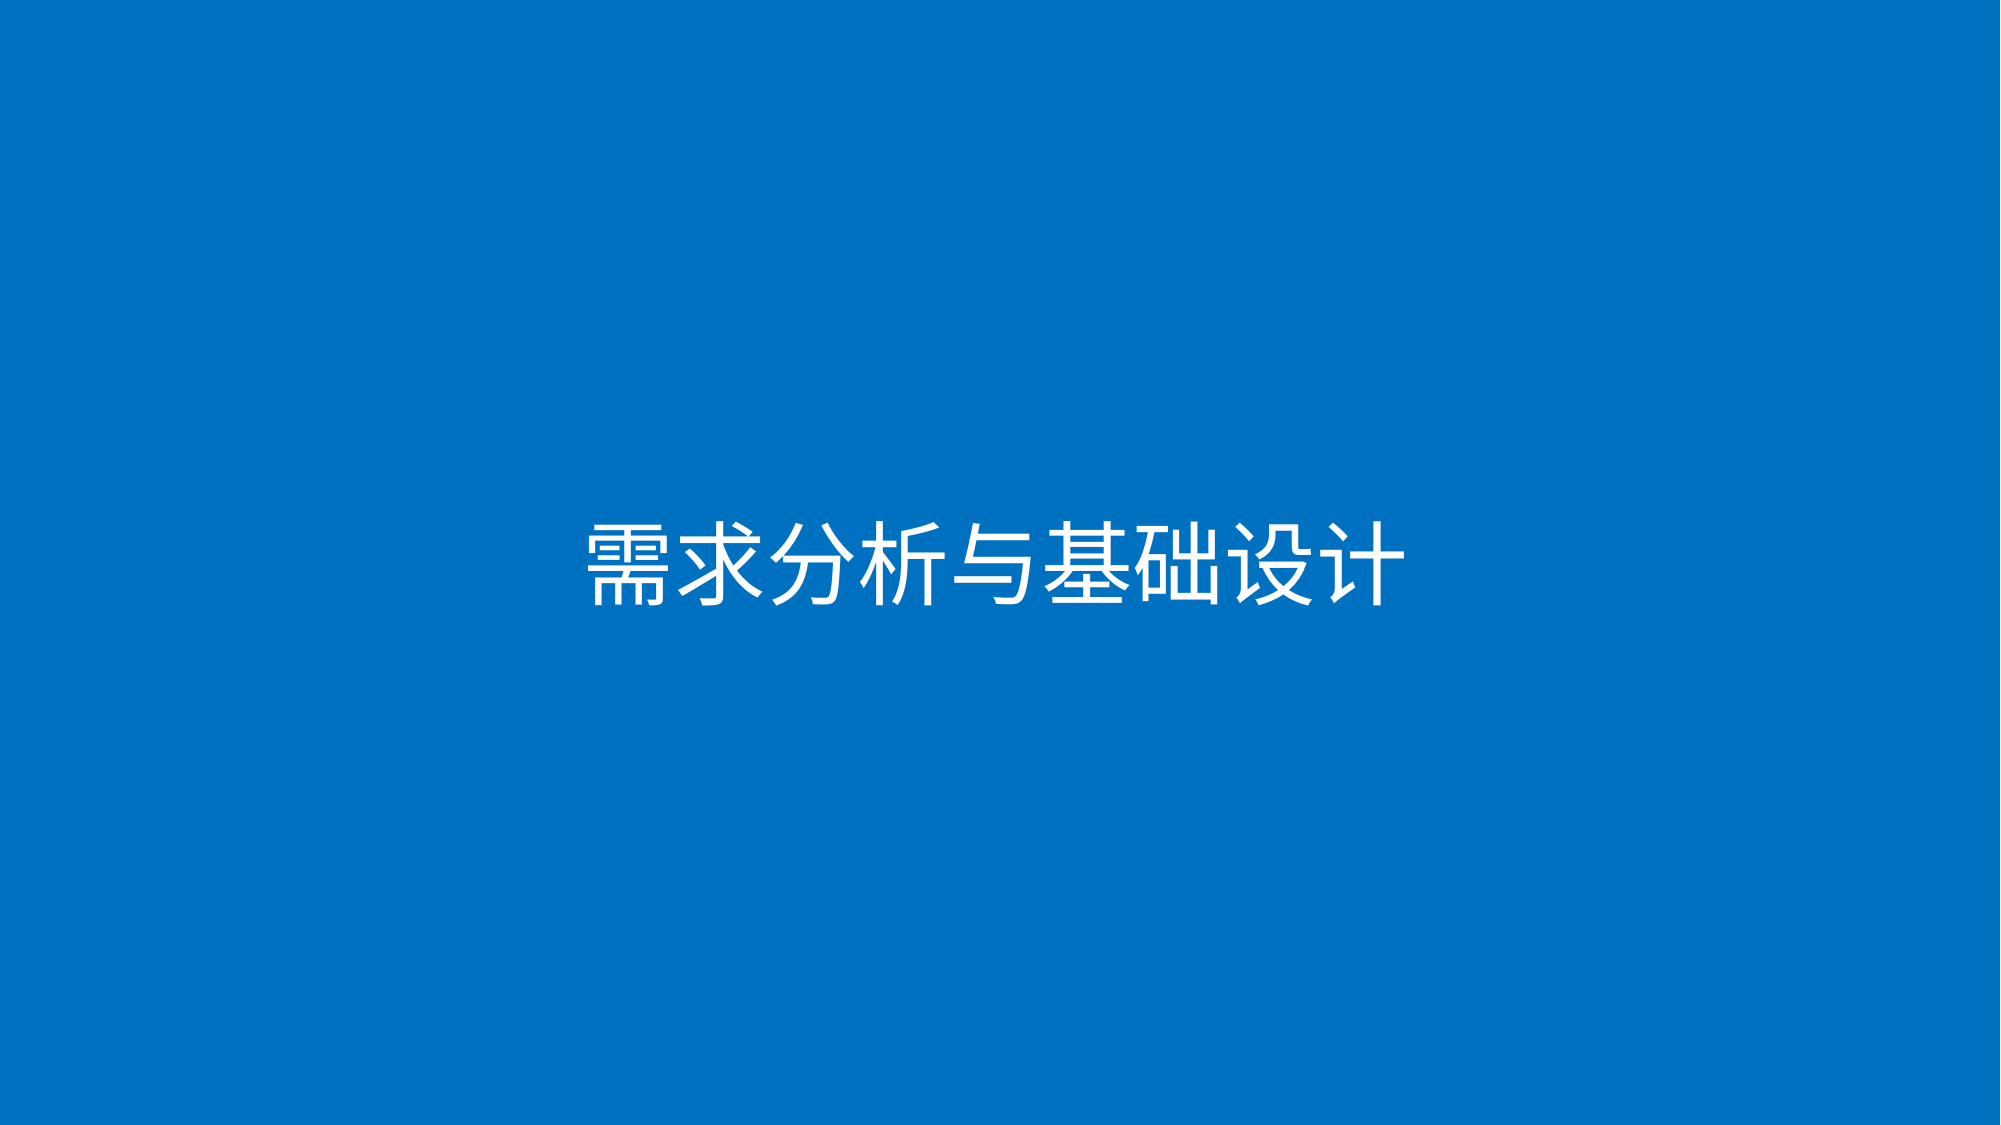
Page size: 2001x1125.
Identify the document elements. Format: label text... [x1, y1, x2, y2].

title 需求分析与基础设计 [133, 456, 1859, 681]
